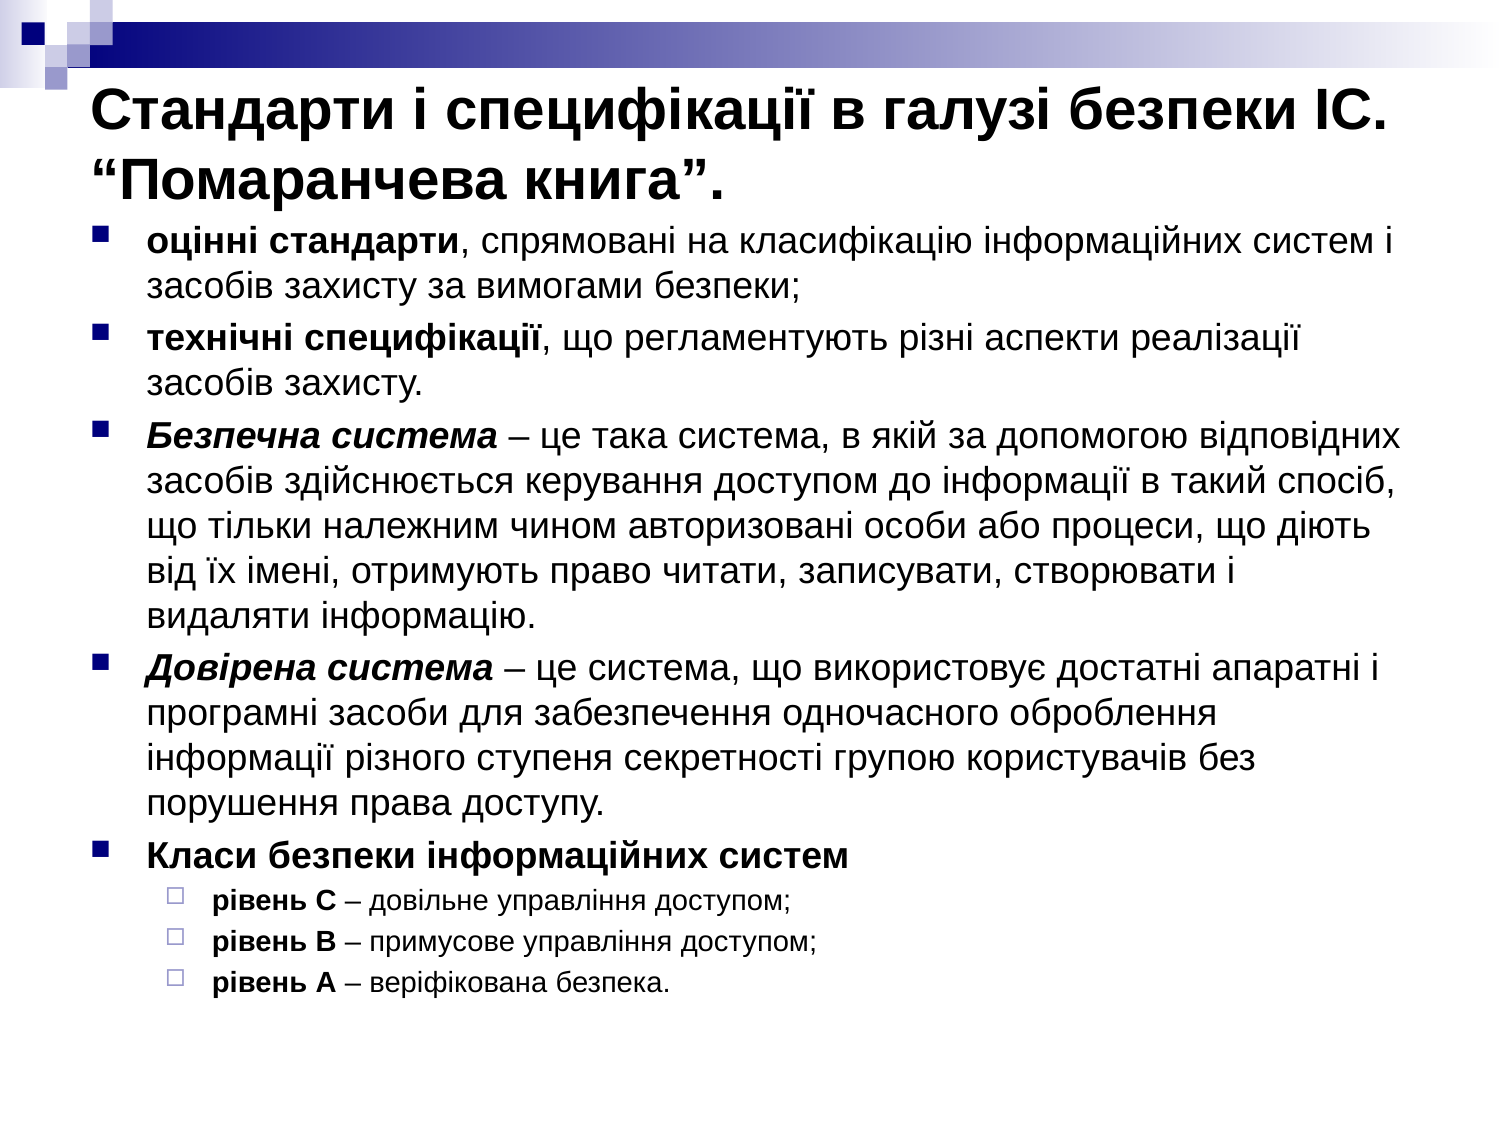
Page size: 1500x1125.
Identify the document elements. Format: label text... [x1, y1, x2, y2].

title Стандарти і специфікації в галузі безпеки ІС. “Помаранчева книга”. [74, 74, 1426, 207]
list оцінні стандарти, спрямовані на класифікацію інформаційних систем і засобів захисту за вимогами безпеки; технічні специфікації, що регламентують різні аспекти реалізації засобів захисту. Безпечна система – це така система, в якій за допомогою відповідних засобів здійснюється керування доступом до інформації в такий спосіб, що тільки належним чином авторизовані особи або процеси, що діють від їх імені, отримують право читати, записувати, створювати і видаляти інформацію. Довірена система – це система, що використовує достатні апаратні і програмні засоби для забезпечення одночасного оброблення інформації різного ступеня секретності групою користувачів без порушення права доступу. Класи безпеки інформаційних систем рівень C – довільне управління доступом; рівень B – примусове управління доступом; рівень A – веріфікована безпека. [74, 207, 1426, 1024]
